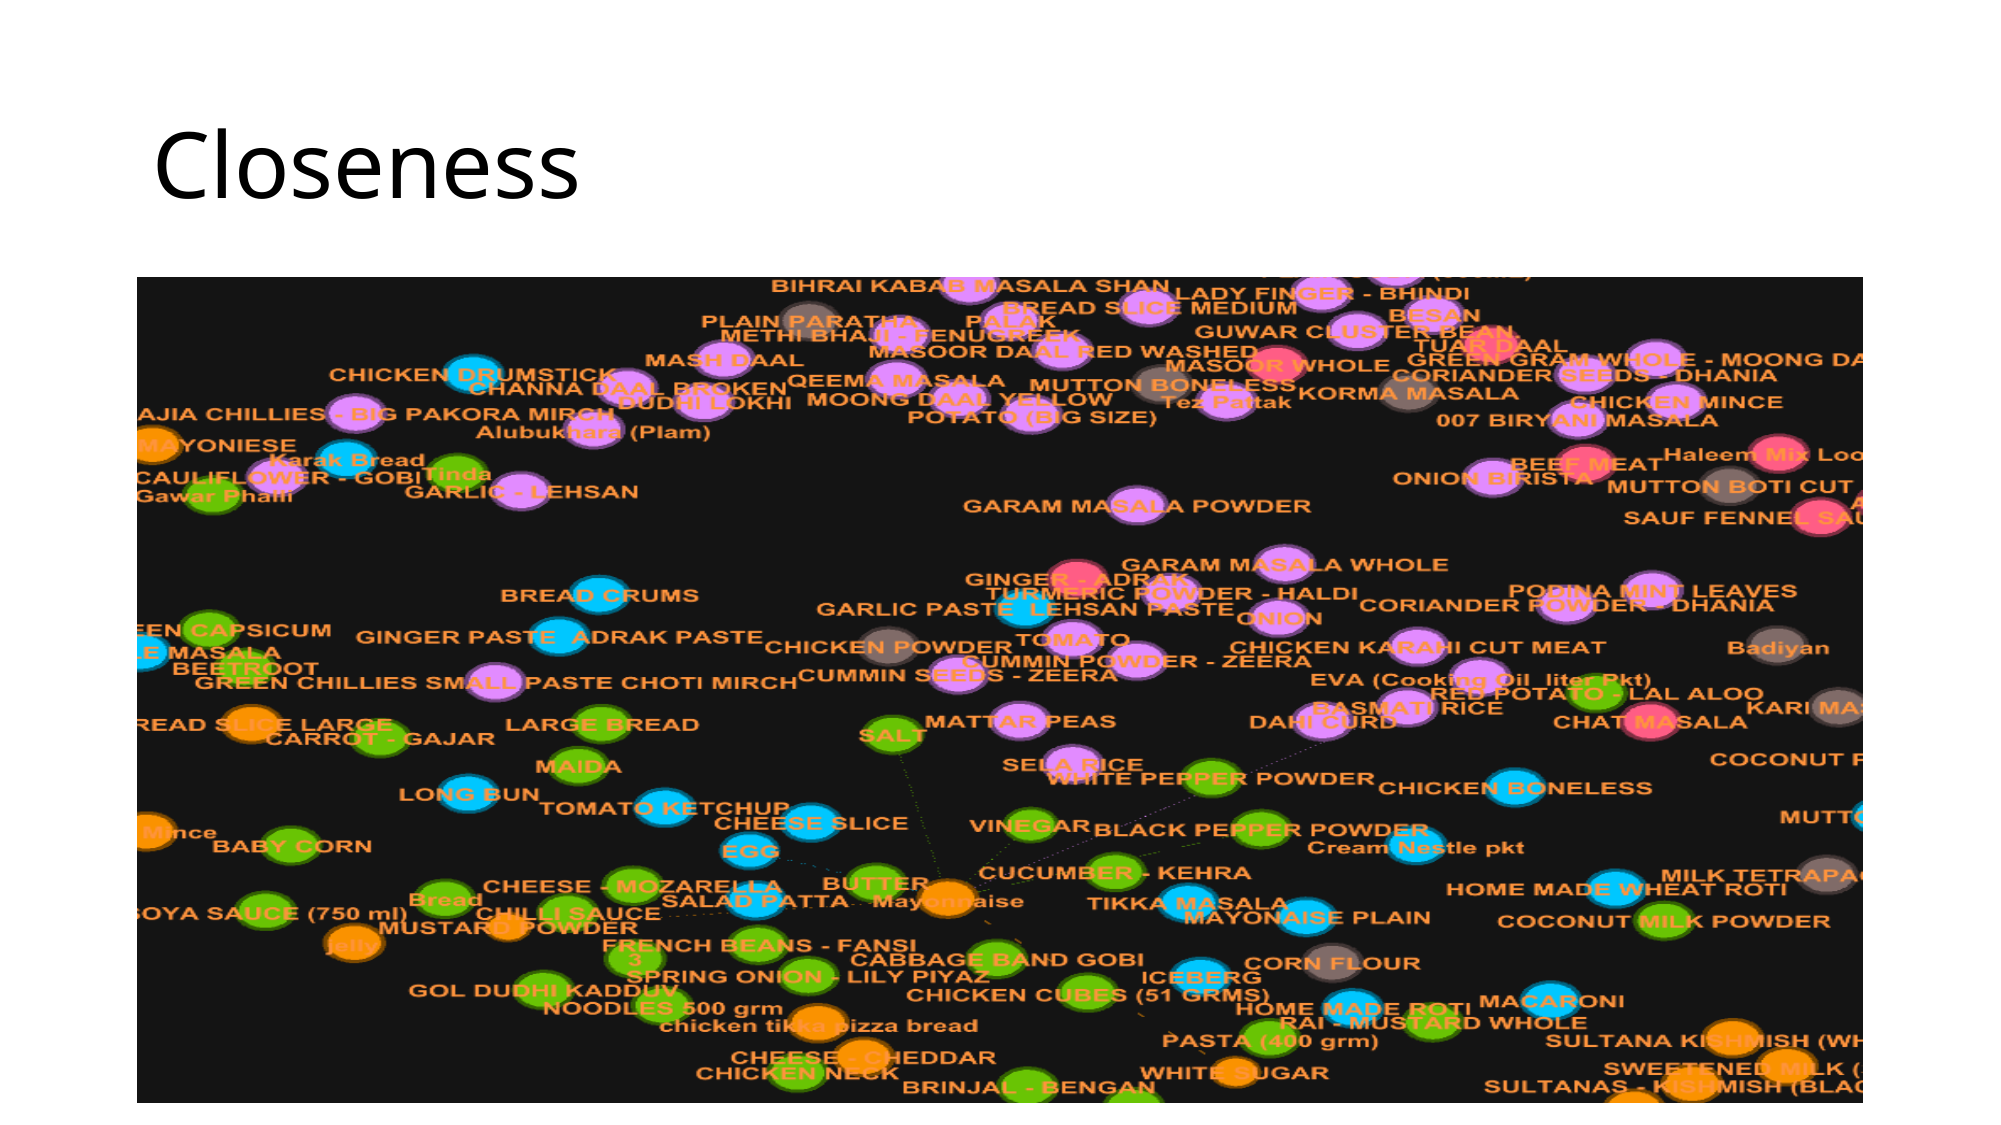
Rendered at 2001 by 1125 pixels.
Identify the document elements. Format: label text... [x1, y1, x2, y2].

title Closeness [137, 59, 1863, 277]
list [137, 277, 1863, 1103]
